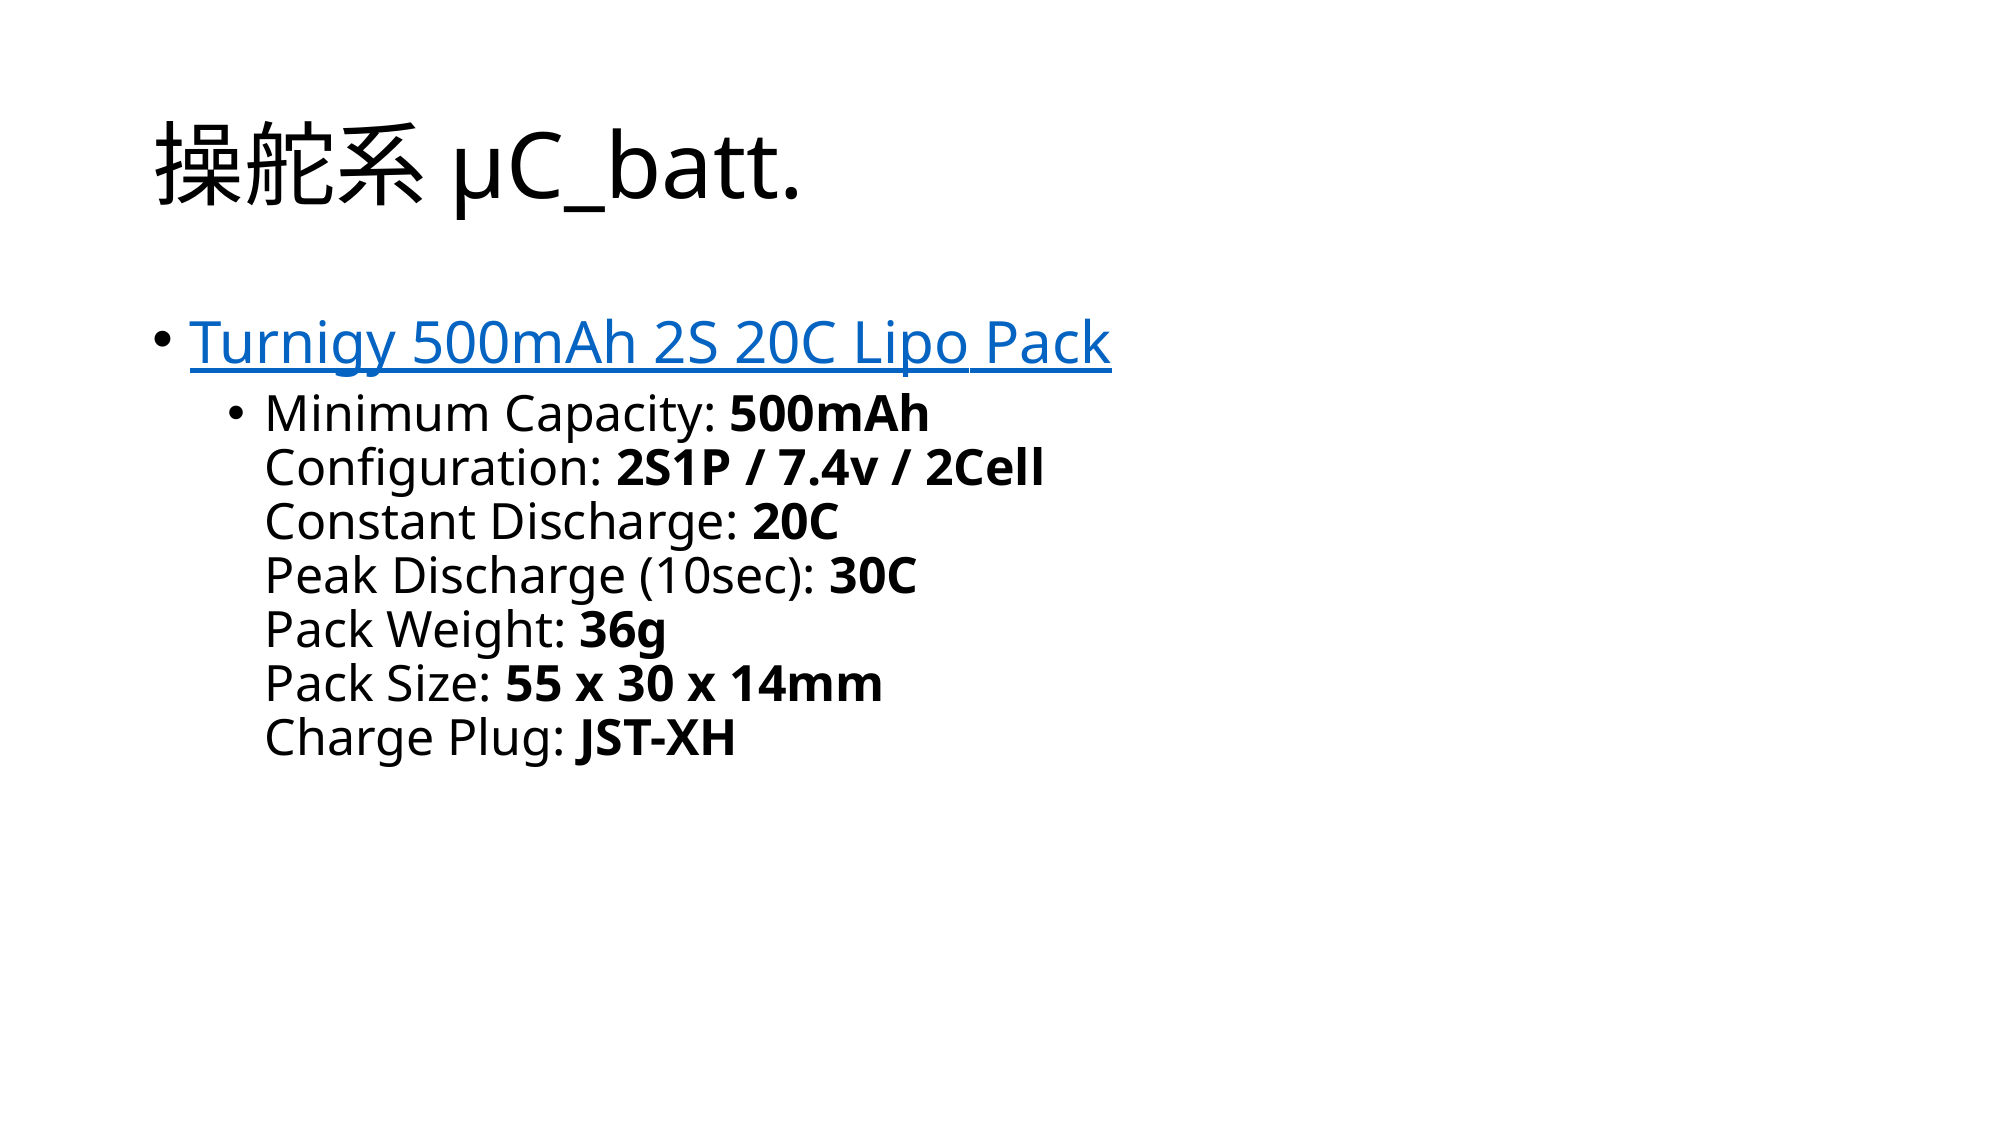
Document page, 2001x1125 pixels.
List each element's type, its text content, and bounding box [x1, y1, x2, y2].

title 操舵系μC_batt. [137, 59, 1863, 278]
list Turnigy 500mAh 2S 20C Lipo Pack Minimum Capacity: 500mAh Configuration: 2S1P / 7.4v / 2Cell Constant Discharge: 20C Peak Discharge (10sec): 30C Pack Weight: 36g Pack Size: 55 x 30 x 14mm Charge Plug: JST-XH [137, 299, 1863, 1014]
